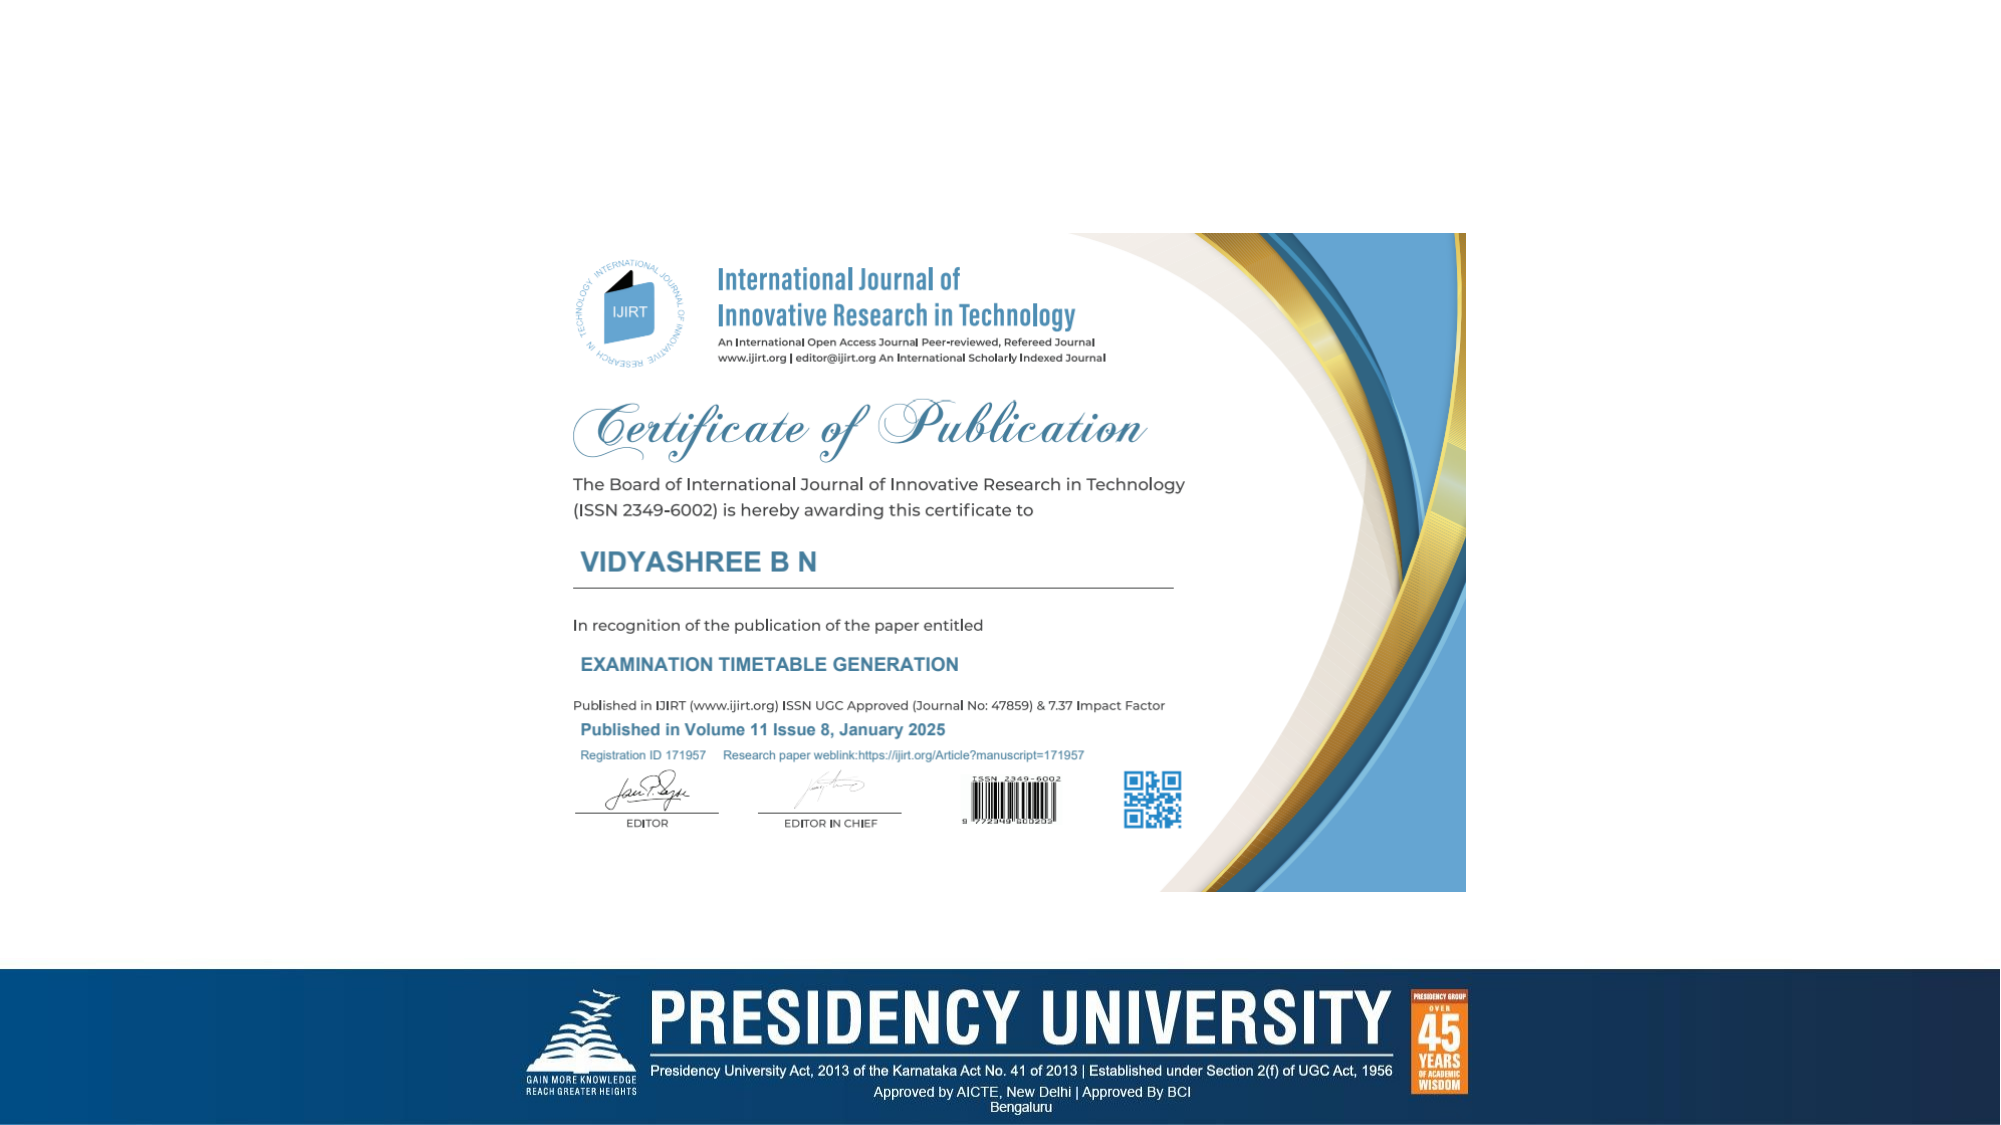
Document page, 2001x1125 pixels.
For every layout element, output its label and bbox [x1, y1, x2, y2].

picture [534, 233, 1466, 892]
picture [0, 958, 2000, 1125]
